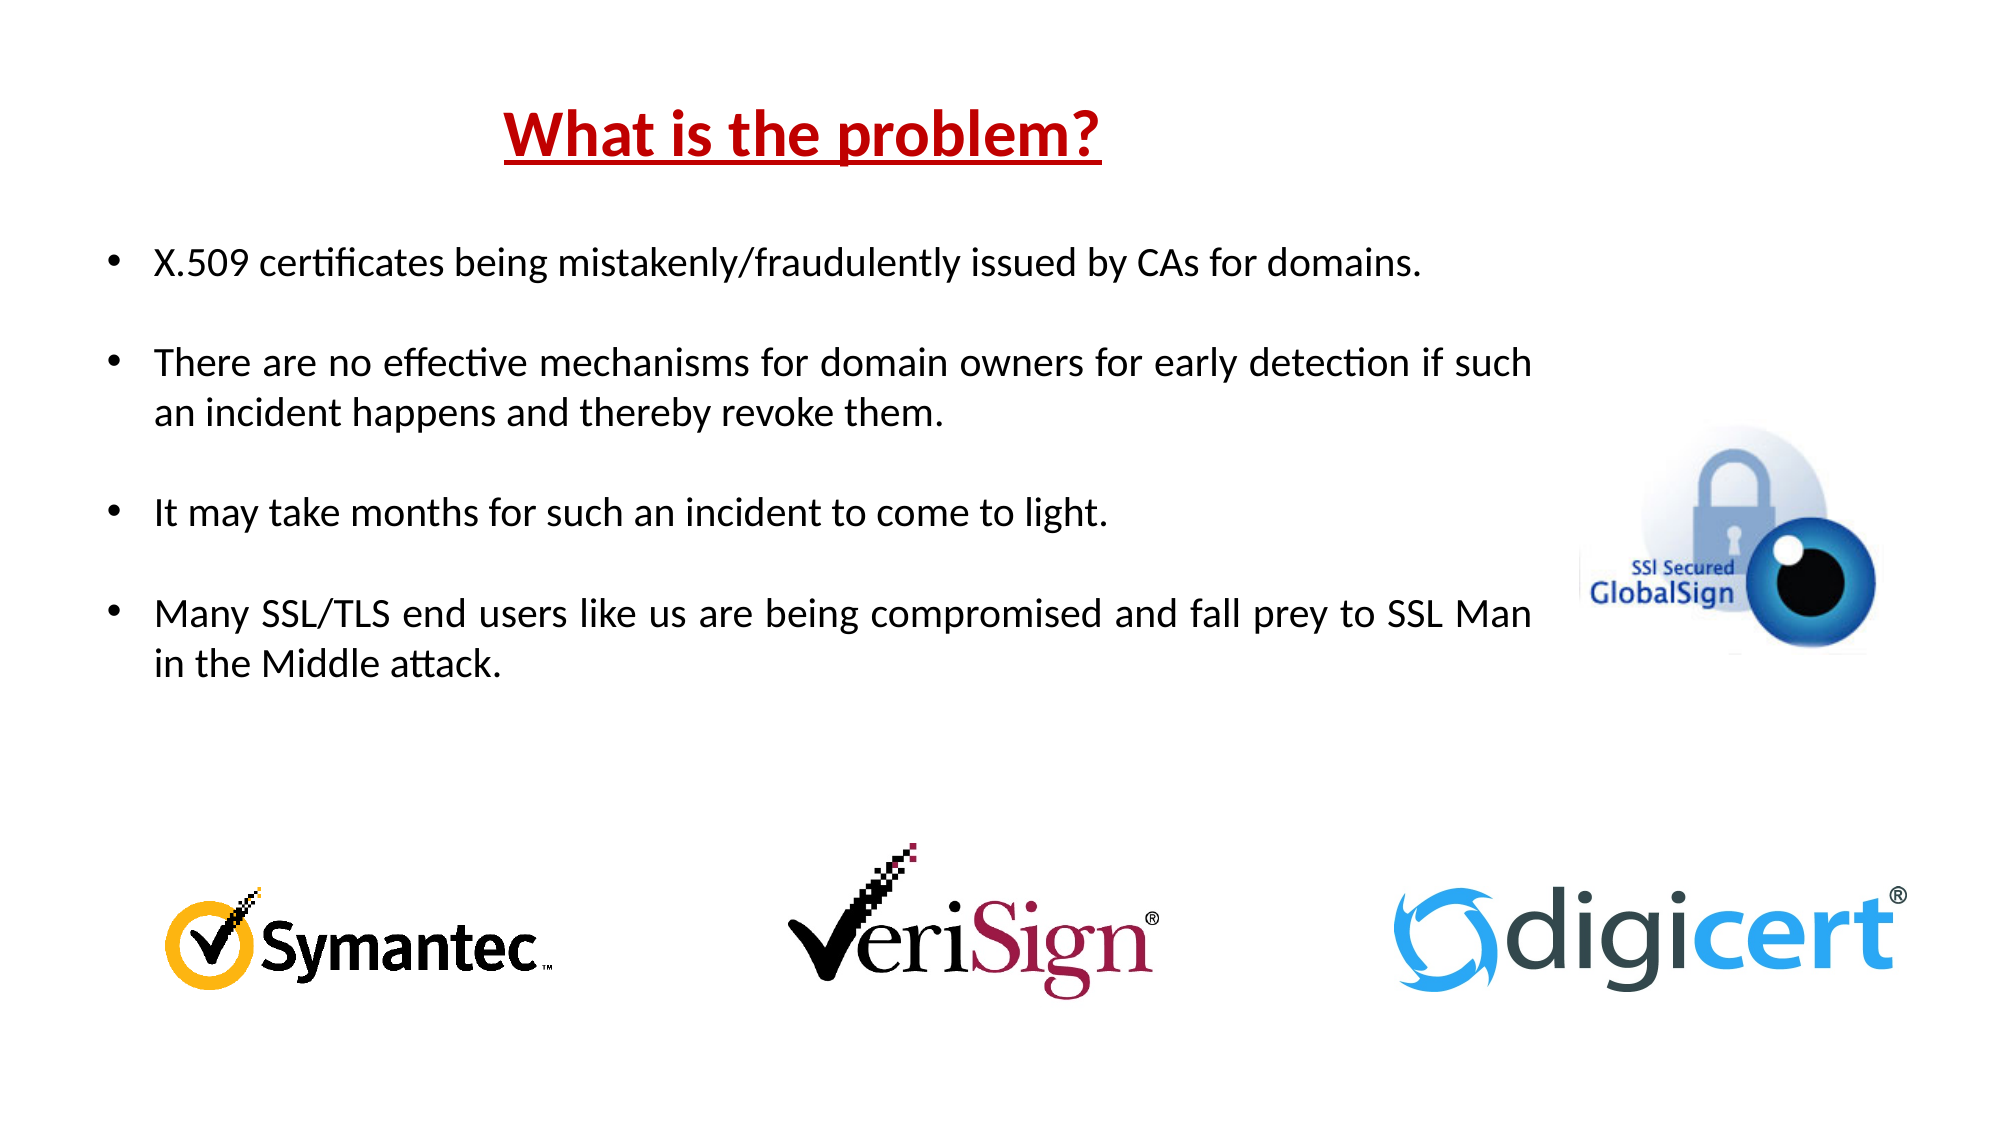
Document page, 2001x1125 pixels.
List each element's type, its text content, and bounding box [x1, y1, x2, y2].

picture [1579, 419, 1884, 655]
text_box X.509 certificates being mistakenly/fraudulently issued by CAs for domains. There are no effective mechanisms for domain owners for early detection if such an incident happens and thereby revoke them. It may take months for such an incident to come to light. Many SSL/TLS end users like us are being compromised and fall prey to SSL Man in the Middle attack. [92, 227, 1549, 743]
picture [788, 843, 1159, 1034]
text_box What is the problem? [152, 82, 1454, 177]
picture [1394, 886, 1907, 992]
picture [165, 887, 552, 990]
